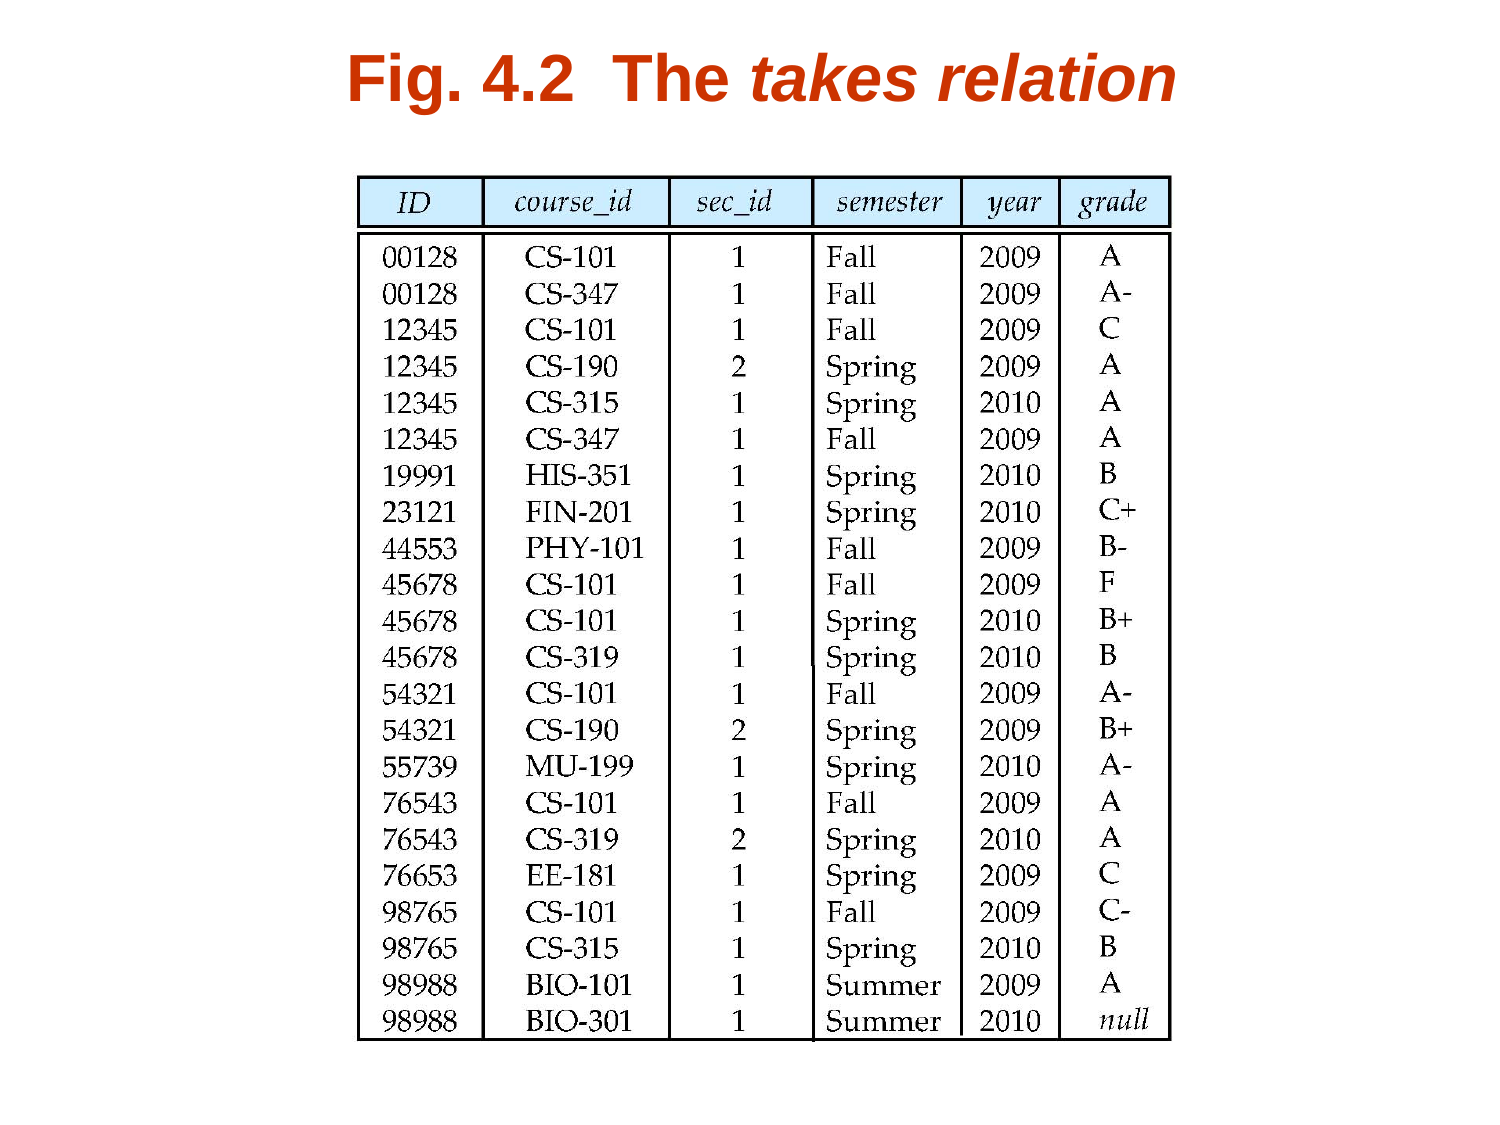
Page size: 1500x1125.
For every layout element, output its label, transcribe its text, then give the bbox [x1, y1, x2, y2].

title Fig. 4.2 The takes relation [99, 21, 1426, 123]
picture [352, 171, 1175, 1043]
